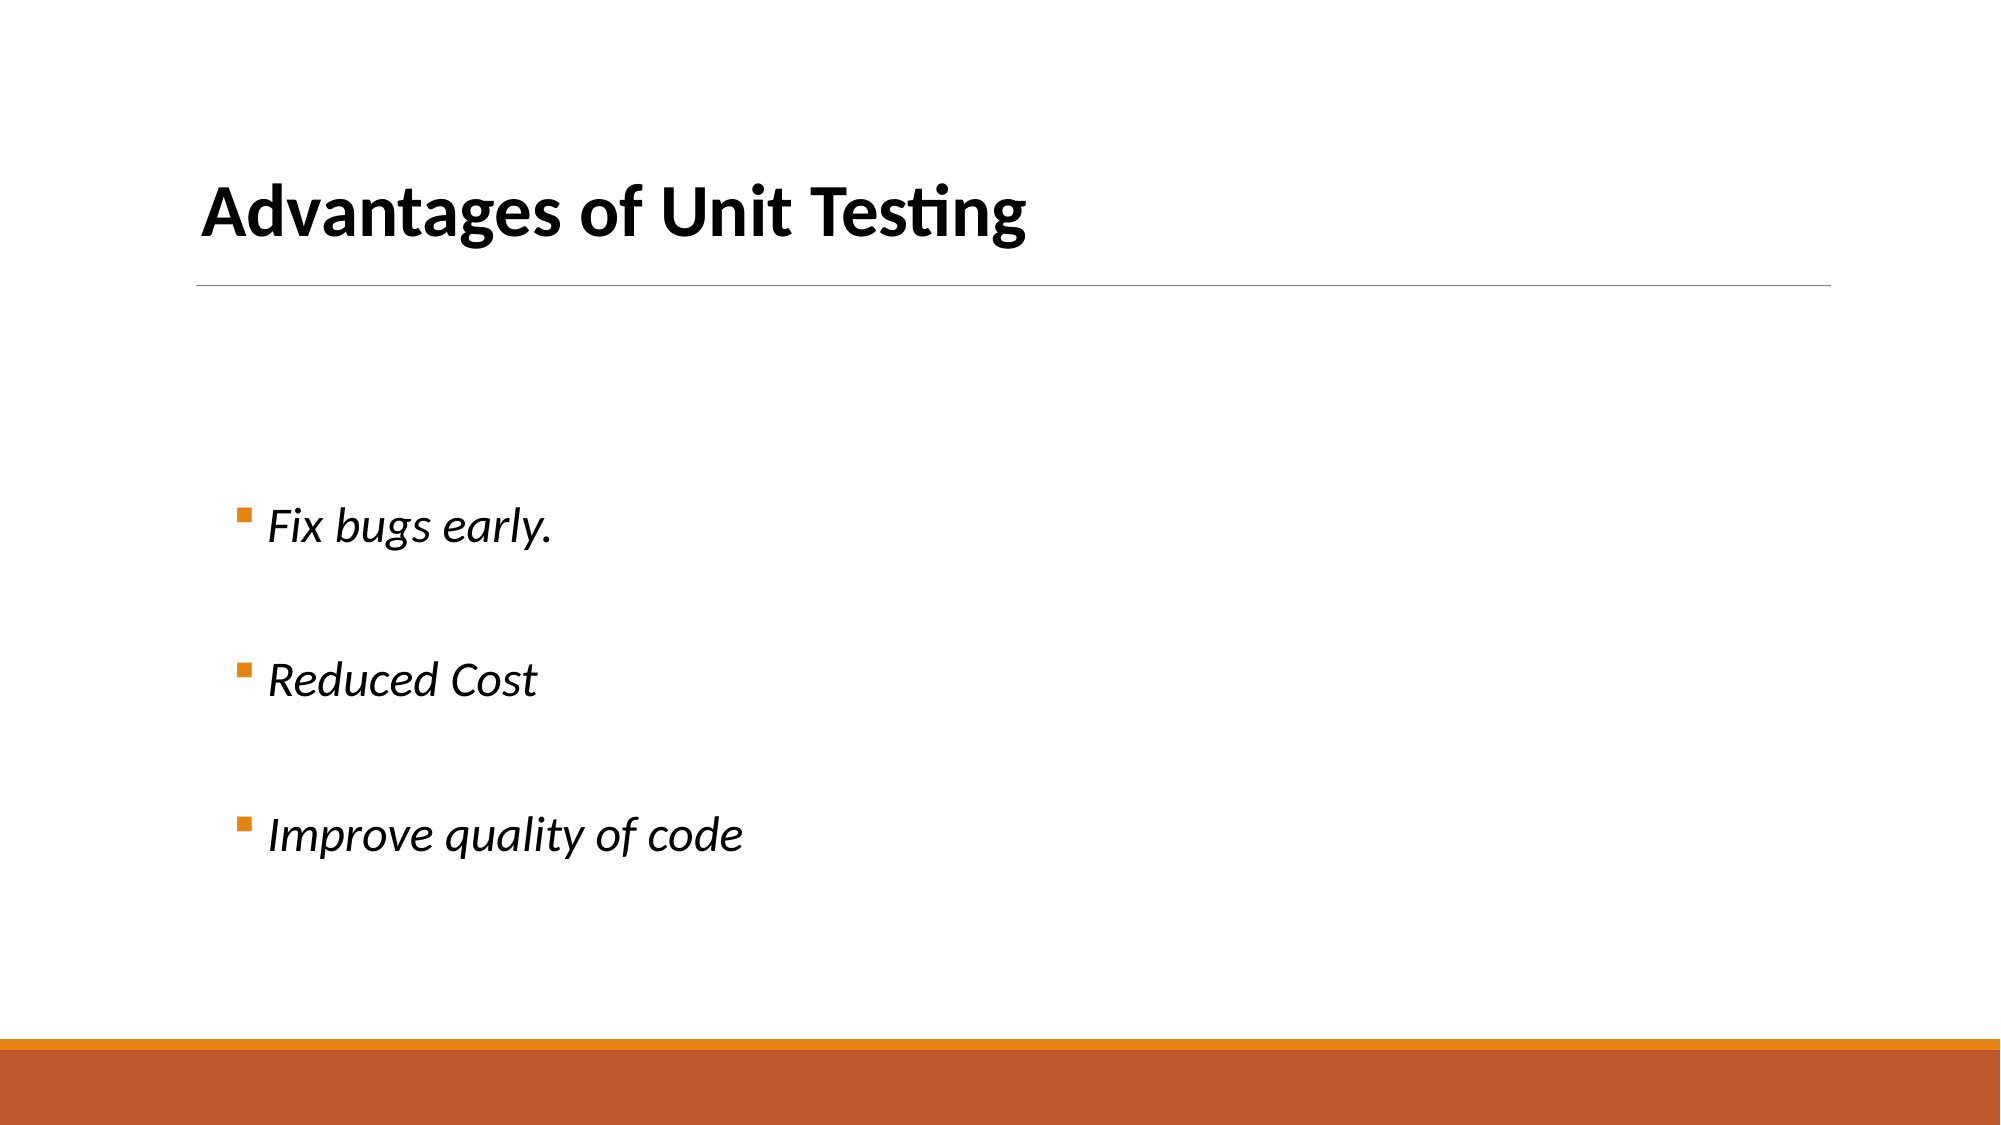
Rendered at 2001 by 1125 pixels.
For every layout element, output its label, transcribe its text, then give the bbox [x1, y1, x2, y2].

text_box Advantages of Unit Testing [186, 171, 1044, 259]
list Fix bugs early. Reduced Cost Improve quality of code [233, 407, 1798, 878]
